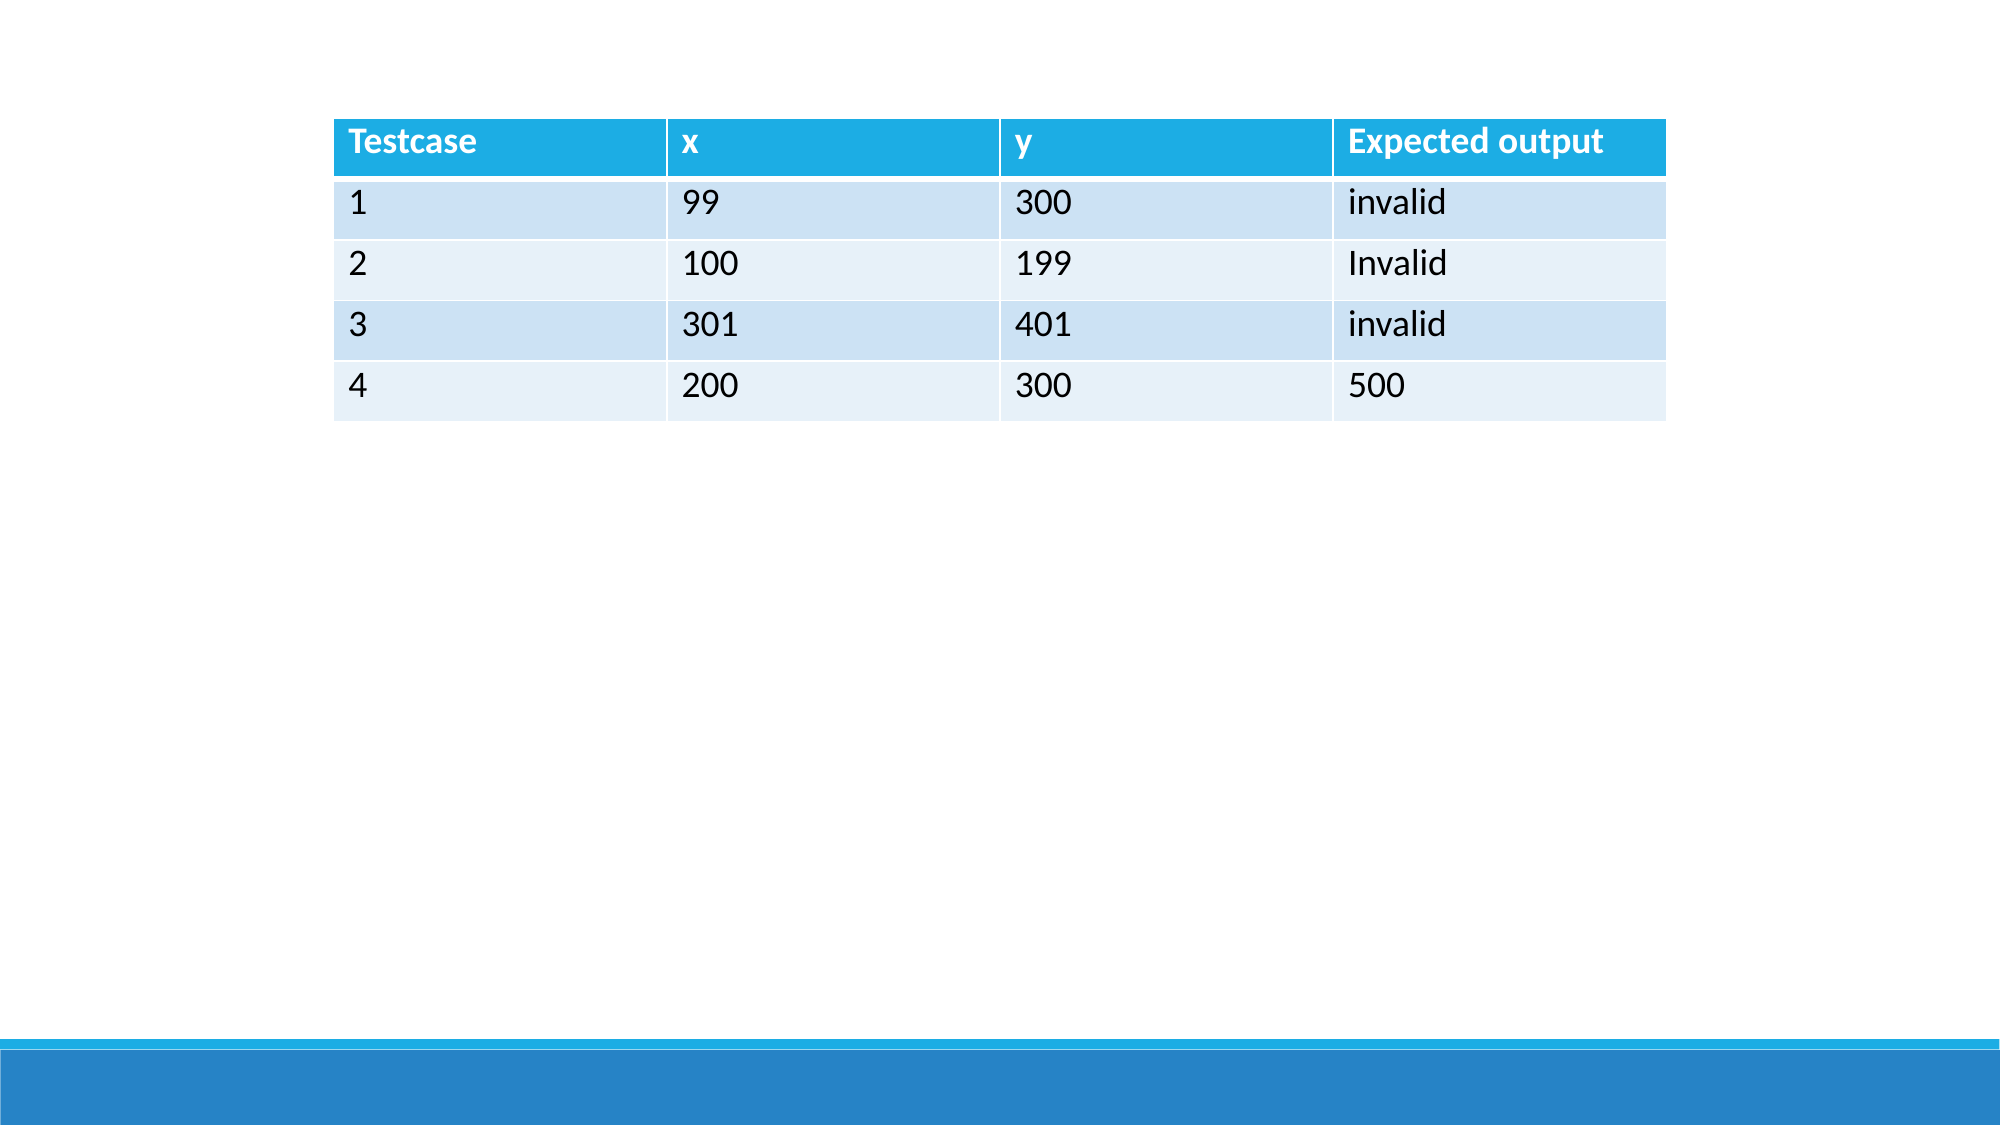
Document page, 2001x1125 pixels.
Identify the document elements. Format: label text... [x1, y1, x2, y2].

table_header Testcase [334, 119, 666, 176]
table_cell 401 [1001, 301, 1332, 360]
table_cell 4 [334, 362, 666, 421]
table_header y [1001, 119, 1332, 176]
table_cell 99 [668, 182, 999, 239]
table_cell 100 [668, 241, 999, 300]
table_cell 200 [668, 362, 999, 421]
table_header x [668, 119, 999, 176]
table_cell 301 [668, 301, 999, 360]
table_cell 500 [1334, 362, 1666, 421]
table_cell invalid [1334, 301, 1666, 360]
table_cell 300 [1001, 182, 1332, 239]
table_header Expected output [1334, 119, 1666, 176]
table_cell 199 [1001, 241, 1332, 300]
table_cell invalid [1334, 182, 1666, 239]
table_cell 300 [1001, 362, 1332, 421]
table_cell 3 [334, 301, 666, 360]
table_cell 1 [334, 182, 666, 239]
table_cell Invalid [1334, 241, 1666, 300]
table_cell 2 [334, 241, 666, 300]
